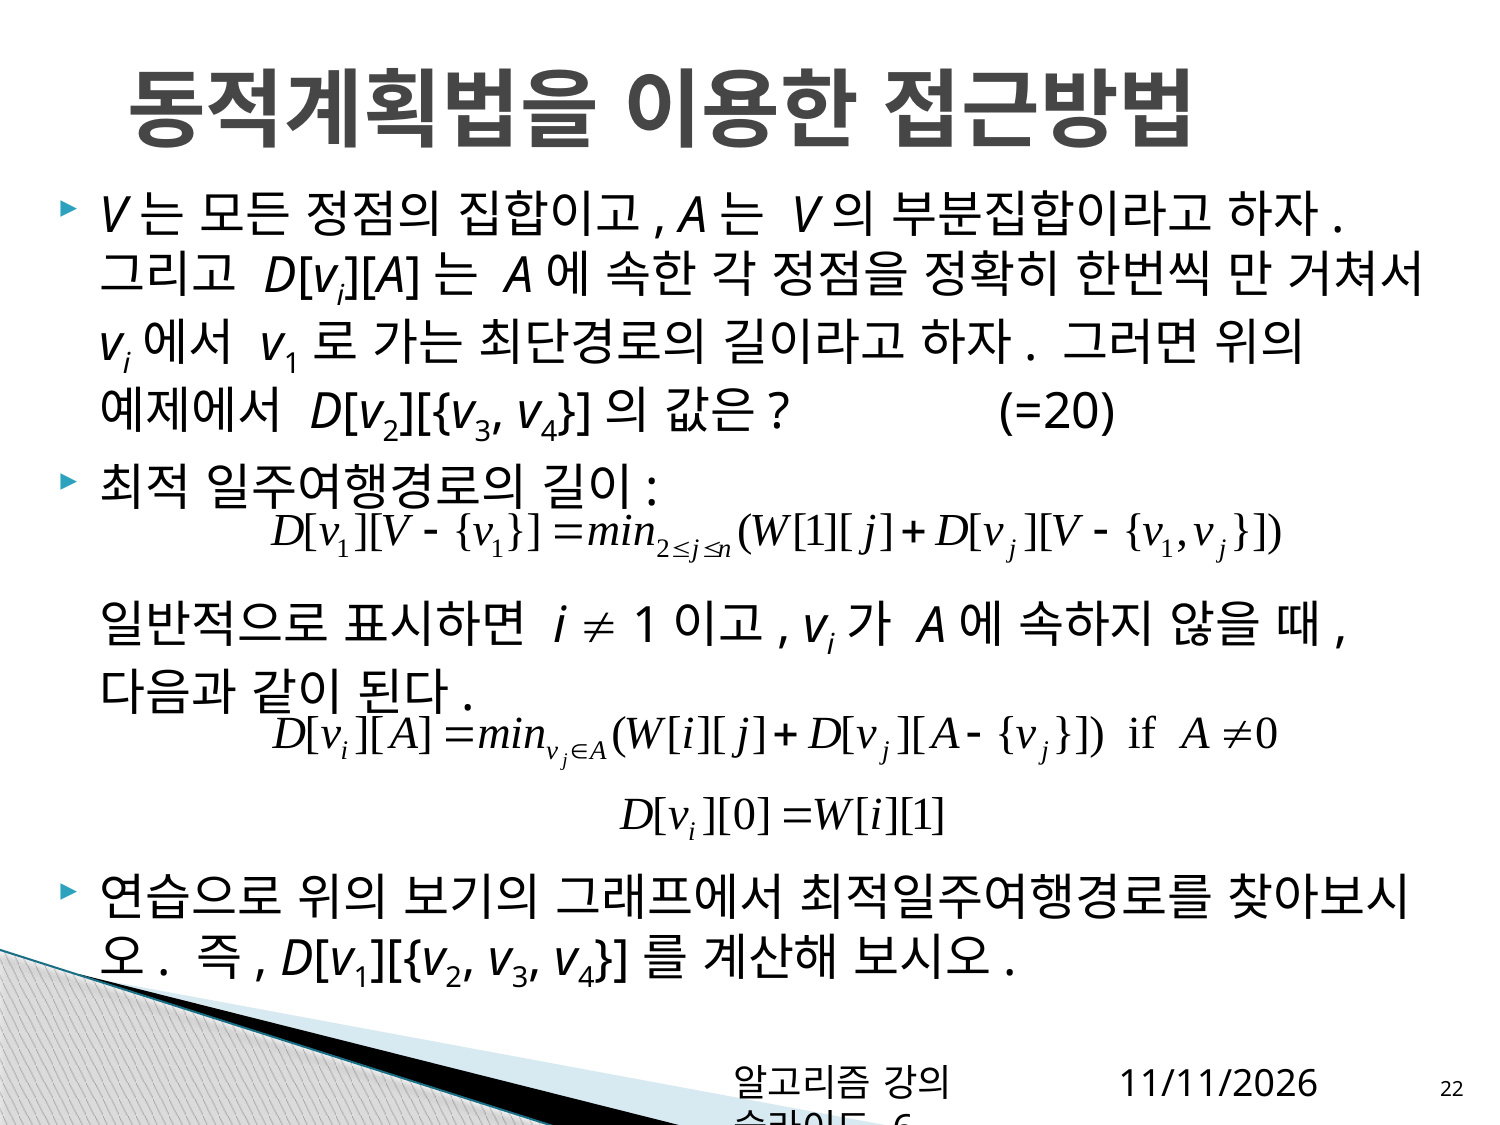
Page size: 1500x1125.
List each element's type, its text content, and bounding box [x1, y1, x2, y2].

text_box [264, 703, 1288, 851]
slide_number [1105, 1051, 1418, 1112]
slide_number 22 [1418, 1051, 1479, 1112]
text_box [262, 499, 1290, 573]
list V는 모든 정점의 집합이고, A는 V의 부분집합이라고 하자. 그리고 D[vi][A]는 A에 속한 각 정점을 정확히 한번씩 만 거쳐서 vi에서 v1로 가는 최단경로의 길이라고 하자. 그러면 위의 예제에서 D[v2][{v3, v4}]의 값은? (=20) 최적 일주여행경로의 길이: 일반적으로 표시하면 i  1이고, vi가 A에 속하지 않을 때, 다음과 같이 된다. 연습으로 위의 보기의 그래프에서 최적일주여행경로를 찾아보시오. 즉, D[v1][{v2, v3, v4}]를 계산해 보시오. [24, 174, 1475, 1000]
footer 알고리즘 강의 슬라이드 6 [718, 1051, 1105, 1112]
title 동적계획법을 이용한 접근방법 [112, 12, 1388, 174]
